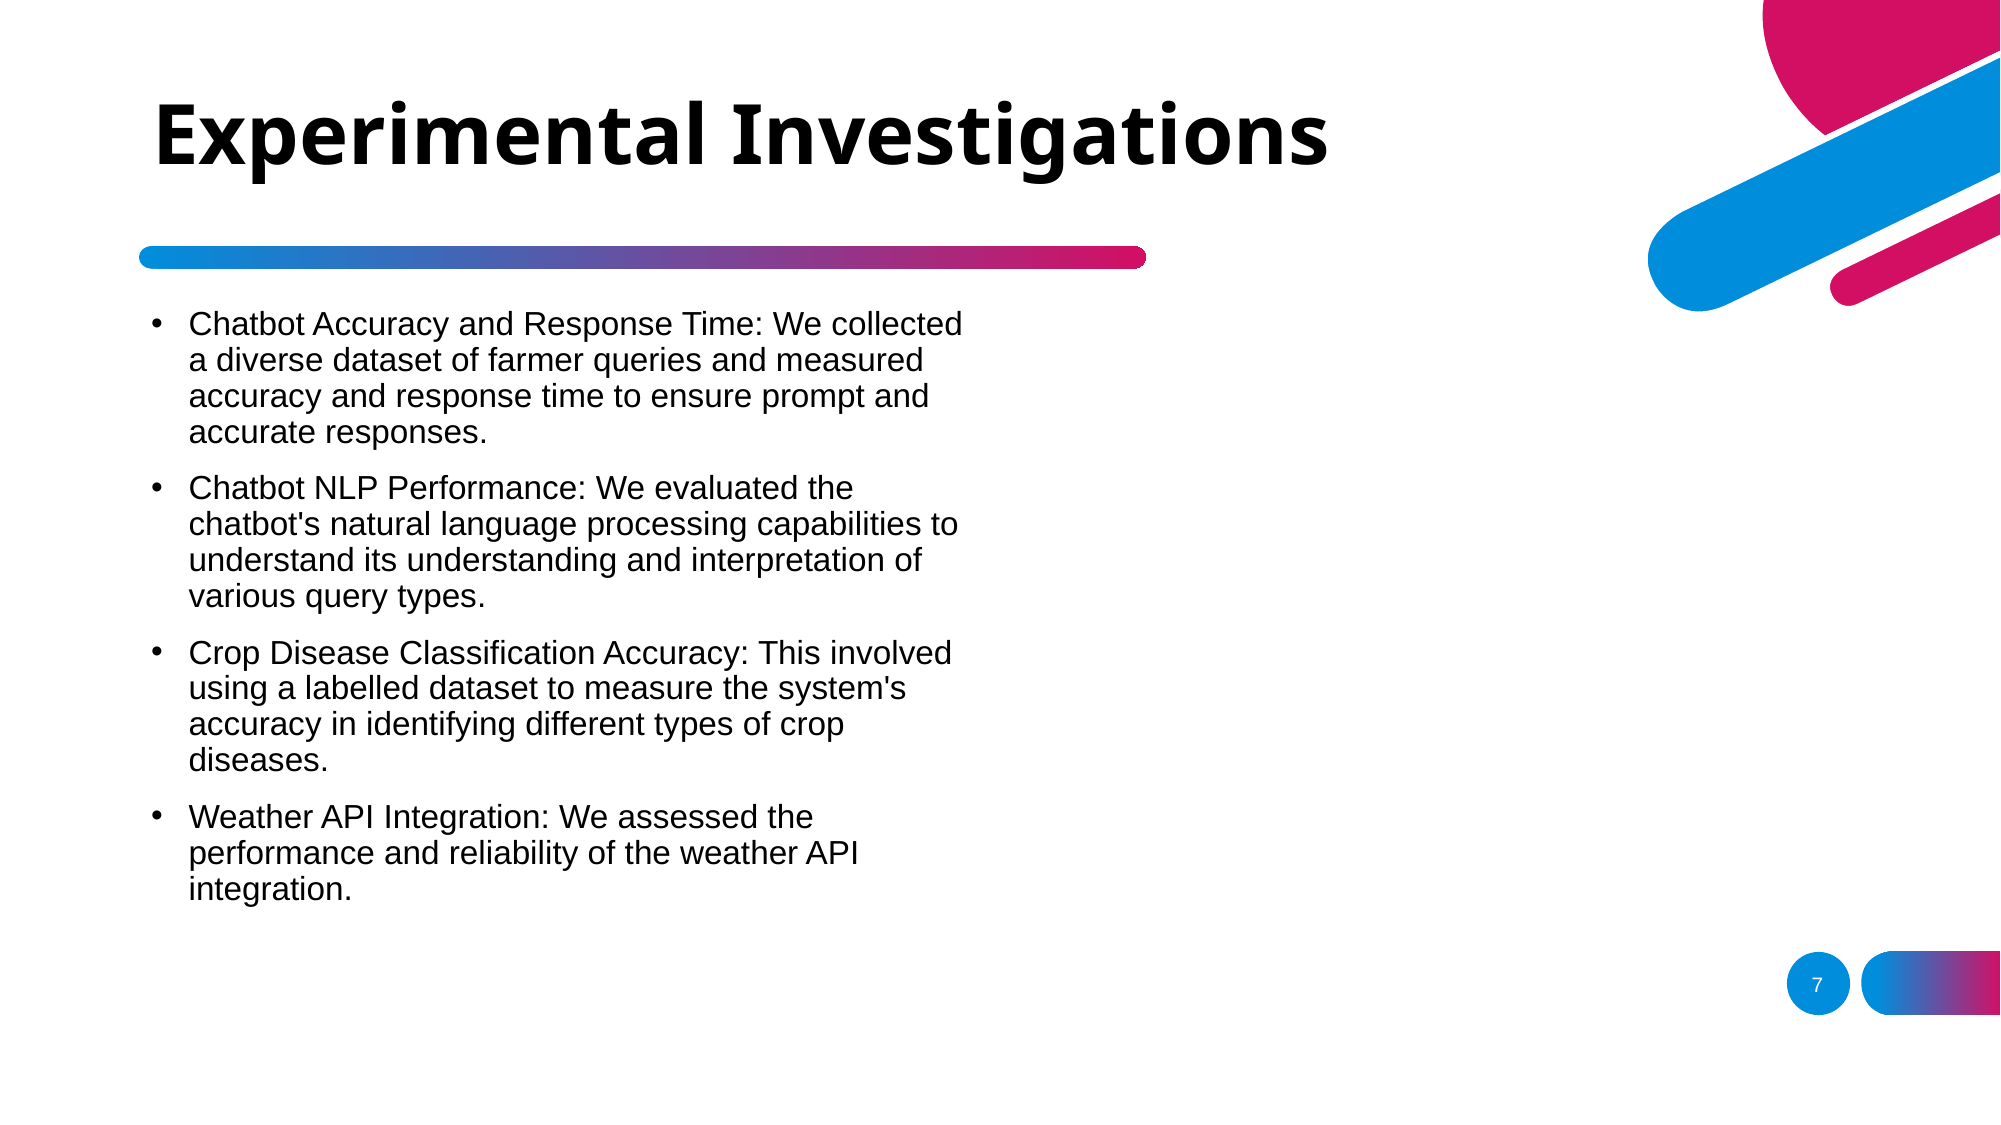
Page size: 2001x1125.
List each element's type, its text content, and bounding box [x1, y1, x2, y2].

title Experimental Investigations [137, 59, 1623, 215]
slide_number 7 [1772, 954, 1863, 1015]
list Chatbot Accuracy and Response Time: We collected a diverse dataset of farmer queries and measured accuracy and response time to ensure prompt and accurate responses. Chatbot NLP Performance: We evaluated the chatbot's natural language processing capabilities to understand its understanding and interpretation of various query types. Crop Disease Classification Accuracy: This involved using a labelled dataset to measure the system's accuracy in identifying different types of crop diseases. Weather API Integration: We assessed the performance and reliability of the weather API integration. [136, 299, 986, 937]
